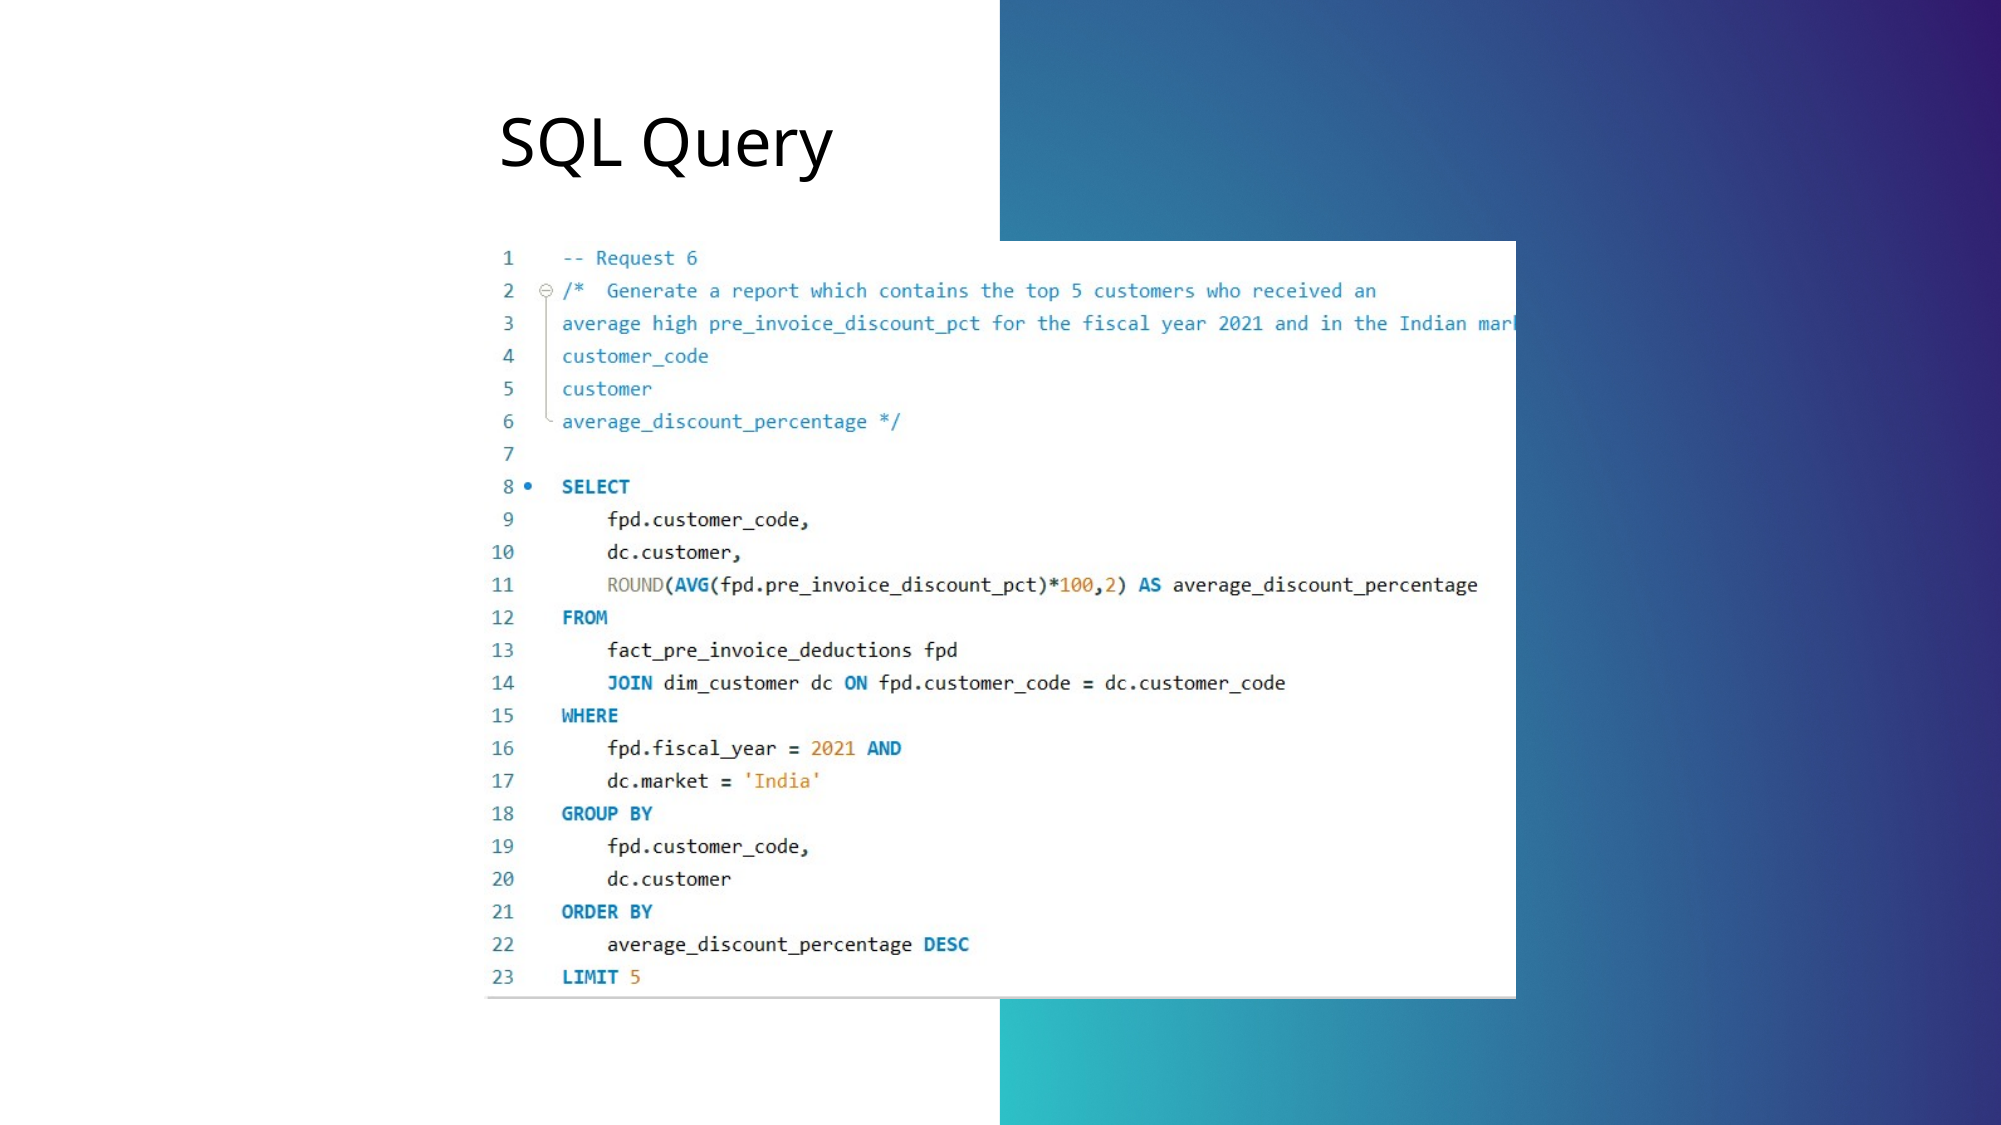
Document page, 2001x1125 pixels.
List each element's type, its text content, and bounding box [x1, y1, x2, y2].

picture [484, 241, 1516, 999]
title SQL Query [484, 114, 1171, 176]
text_box [999, 0, 2000, 1125]
